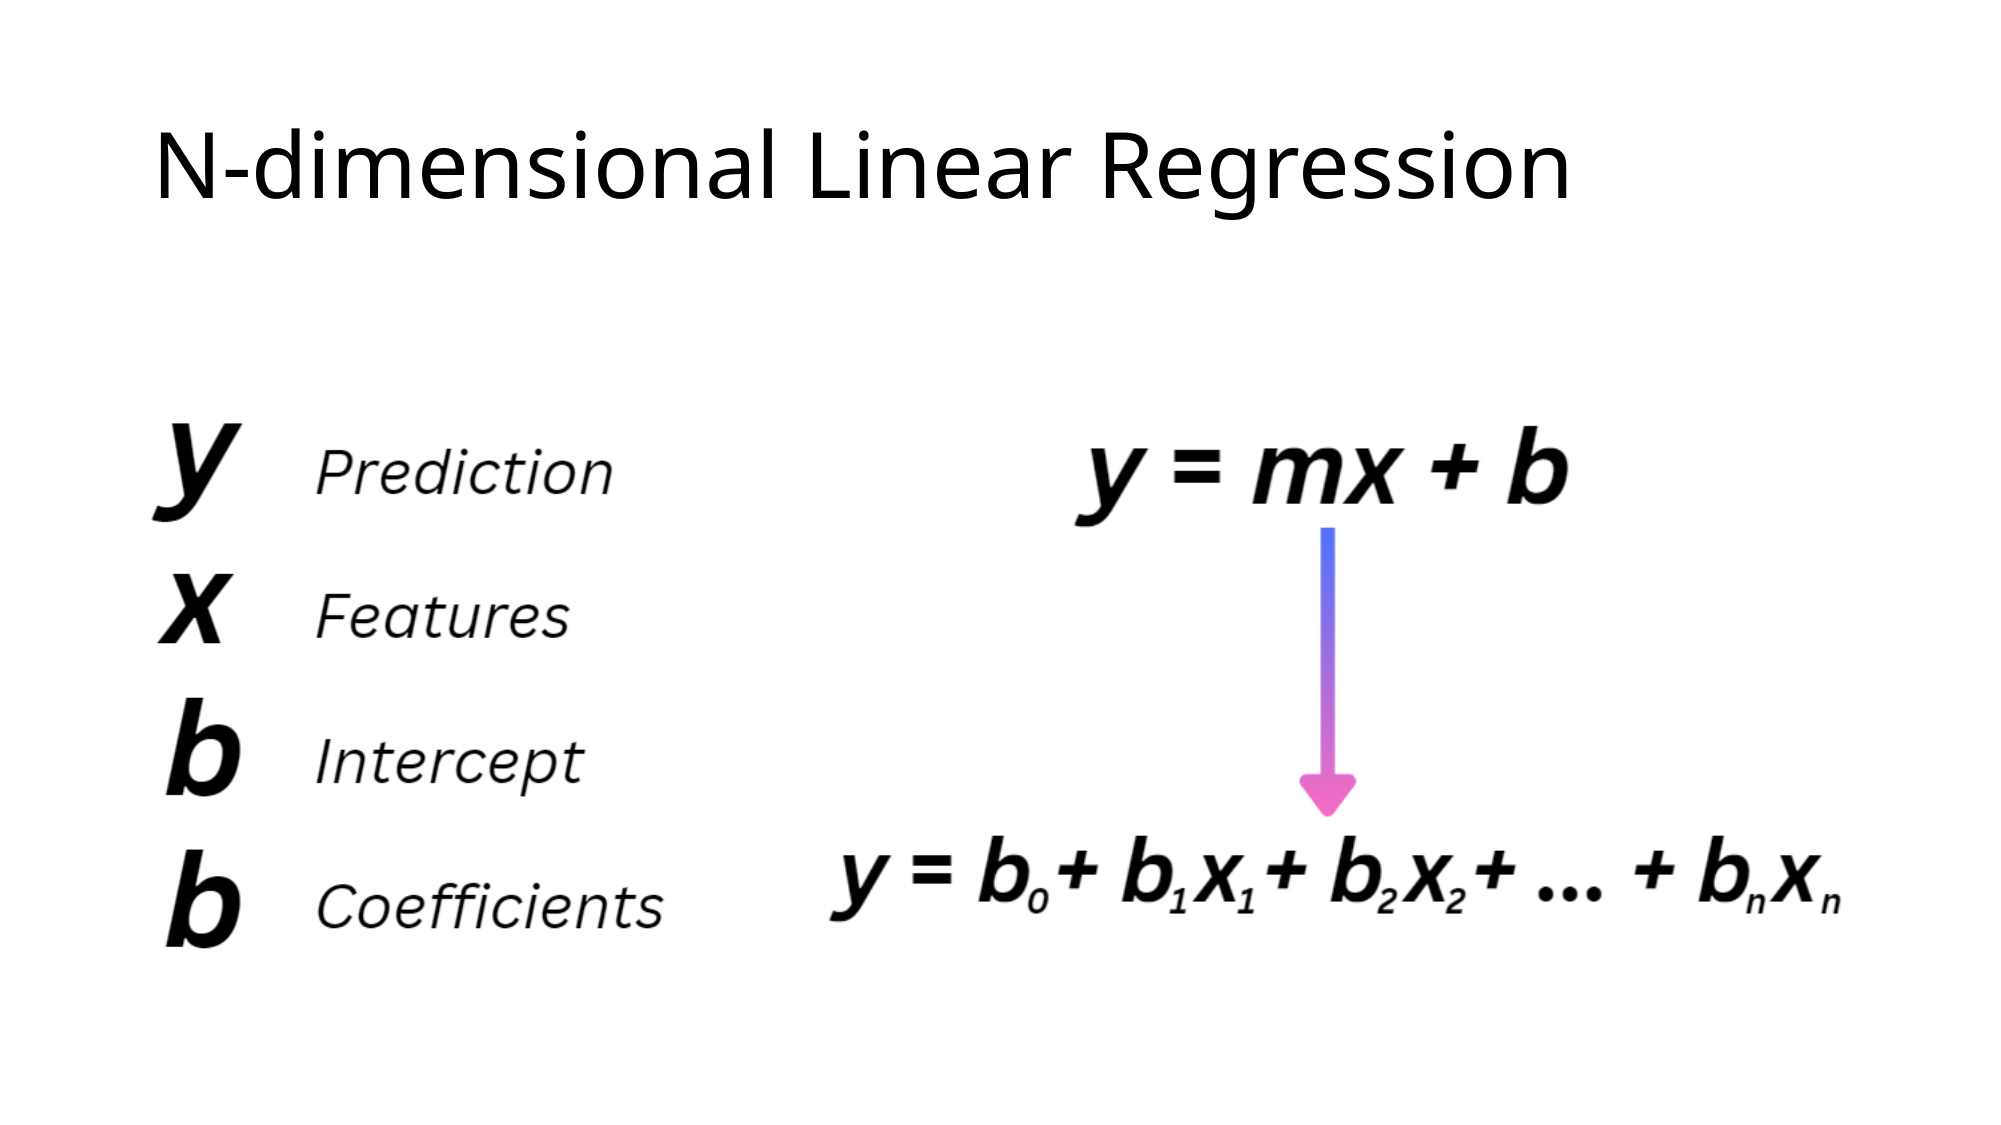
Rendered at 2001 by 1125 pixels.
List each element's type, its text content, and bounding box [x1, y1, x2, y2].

title N-dimensional Linear Regression [137, 59, 1863, 278]
picture [78, 332, 1961, 1014]
